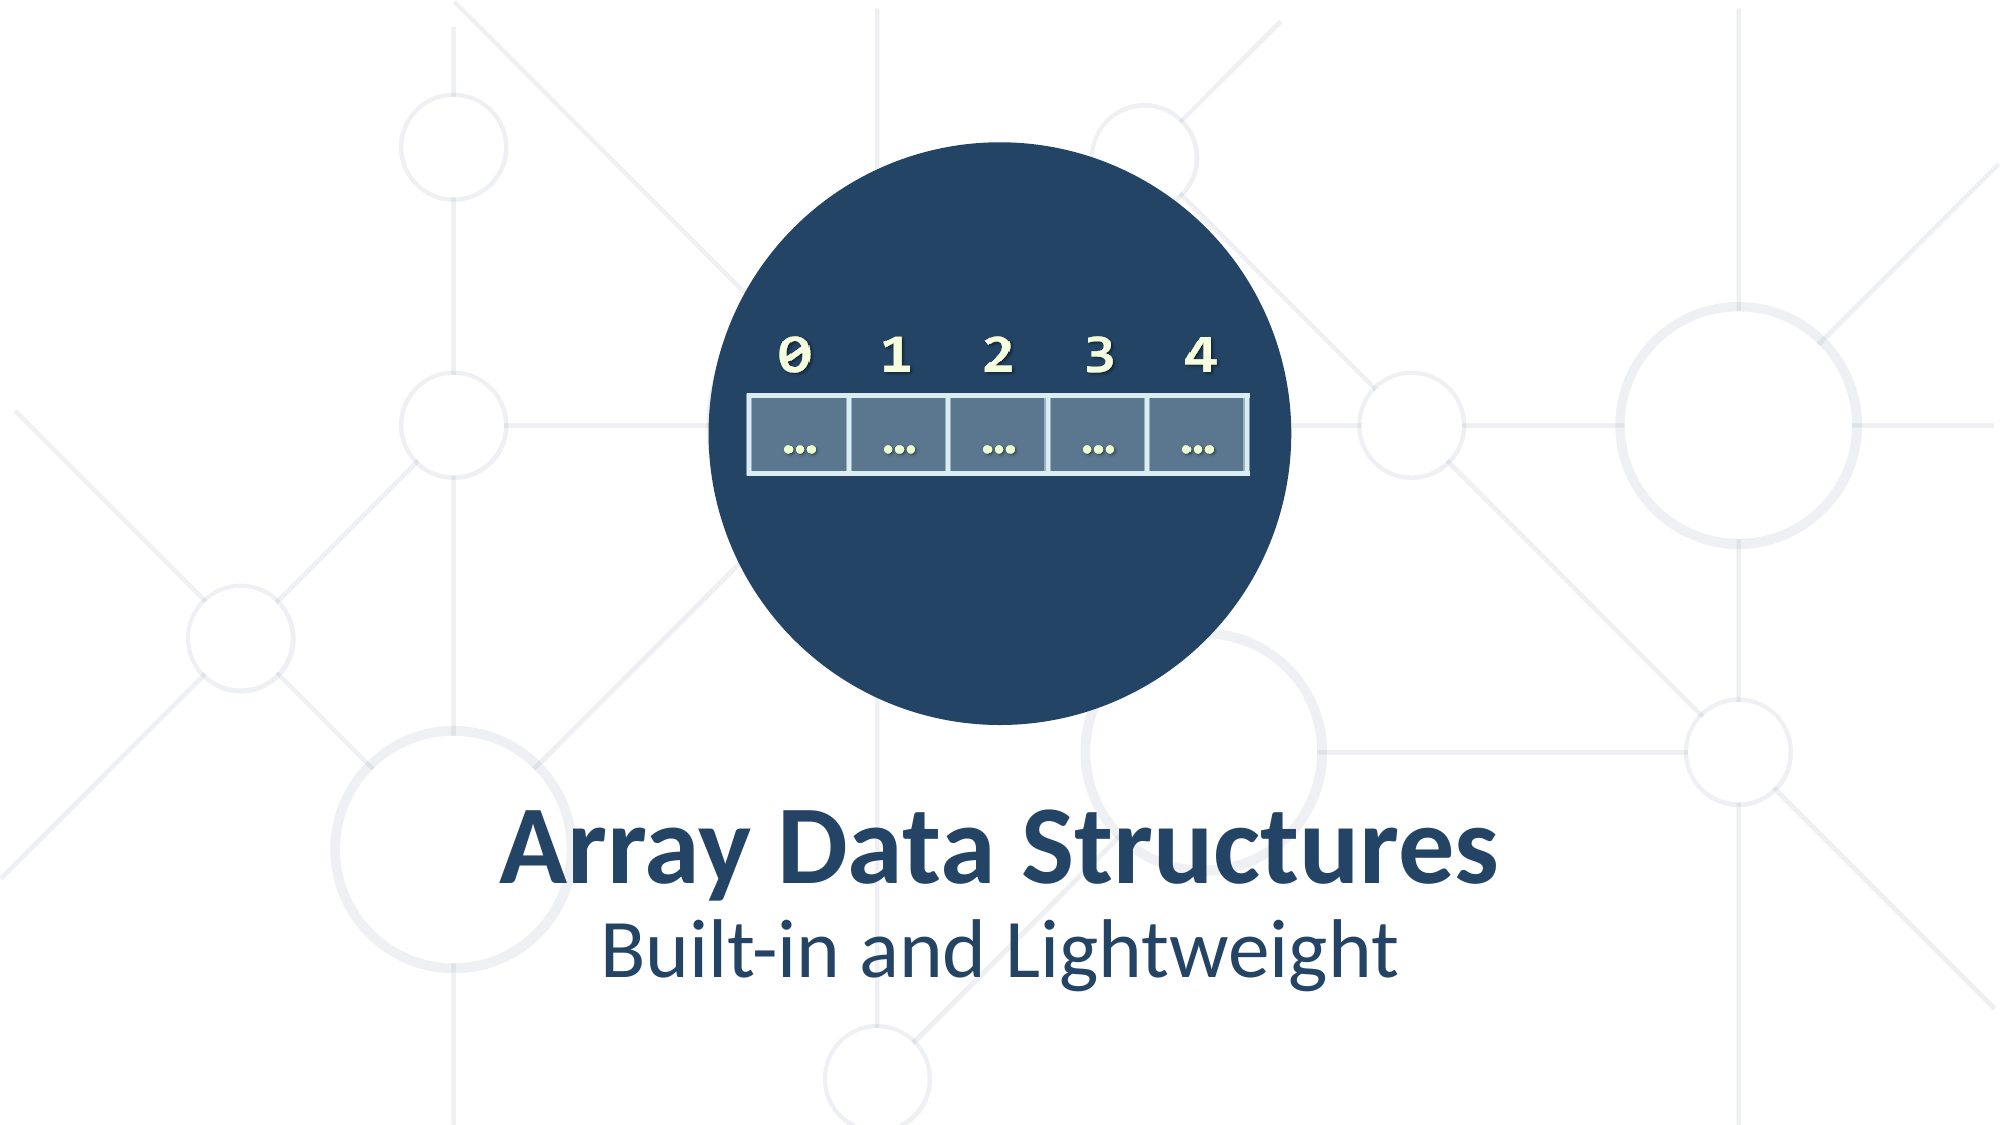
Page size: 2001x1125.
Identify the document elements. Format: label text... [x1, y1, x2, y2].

picture [737, 300, 1263, 484]
list Built-in and Lightweight [100, 900, 1900, 983]
list Array Data Structures [100, 771, 1900, 898]
